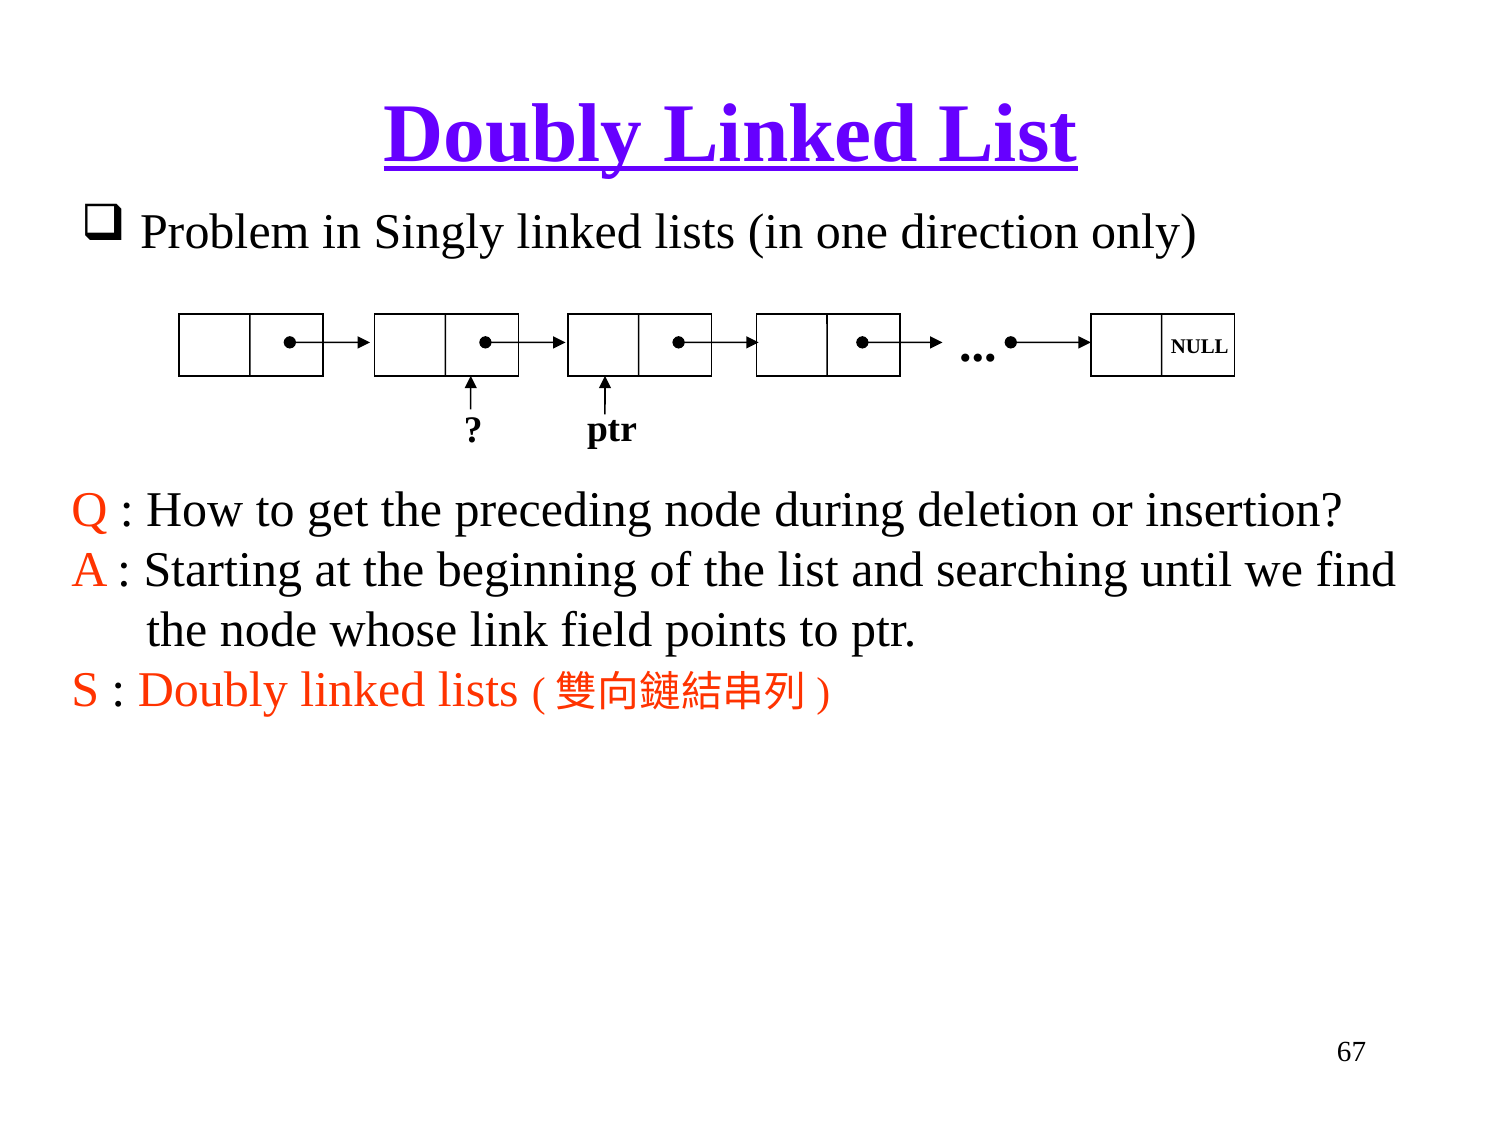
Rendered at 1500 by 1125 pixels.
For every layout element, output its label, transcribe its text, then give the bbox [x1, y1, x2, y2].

text_box Doubly Linked List [29, 71, 1432, 186]
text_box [178, 303, 1245, 459]
slide_number 67 [1068, 1024, 1382, 1101]
text_box Q : How to get the preceding node during deletion or insertion? A : Starting at the beginning of the list and searching until we find the node whose link field points to ptr. S : Doubly linked lists (雙向鏈結串列) [56, 469, 1438, 724]
text_box Problem in Singly linked lists (in one direction only) [66, 191, 1213, 266]
